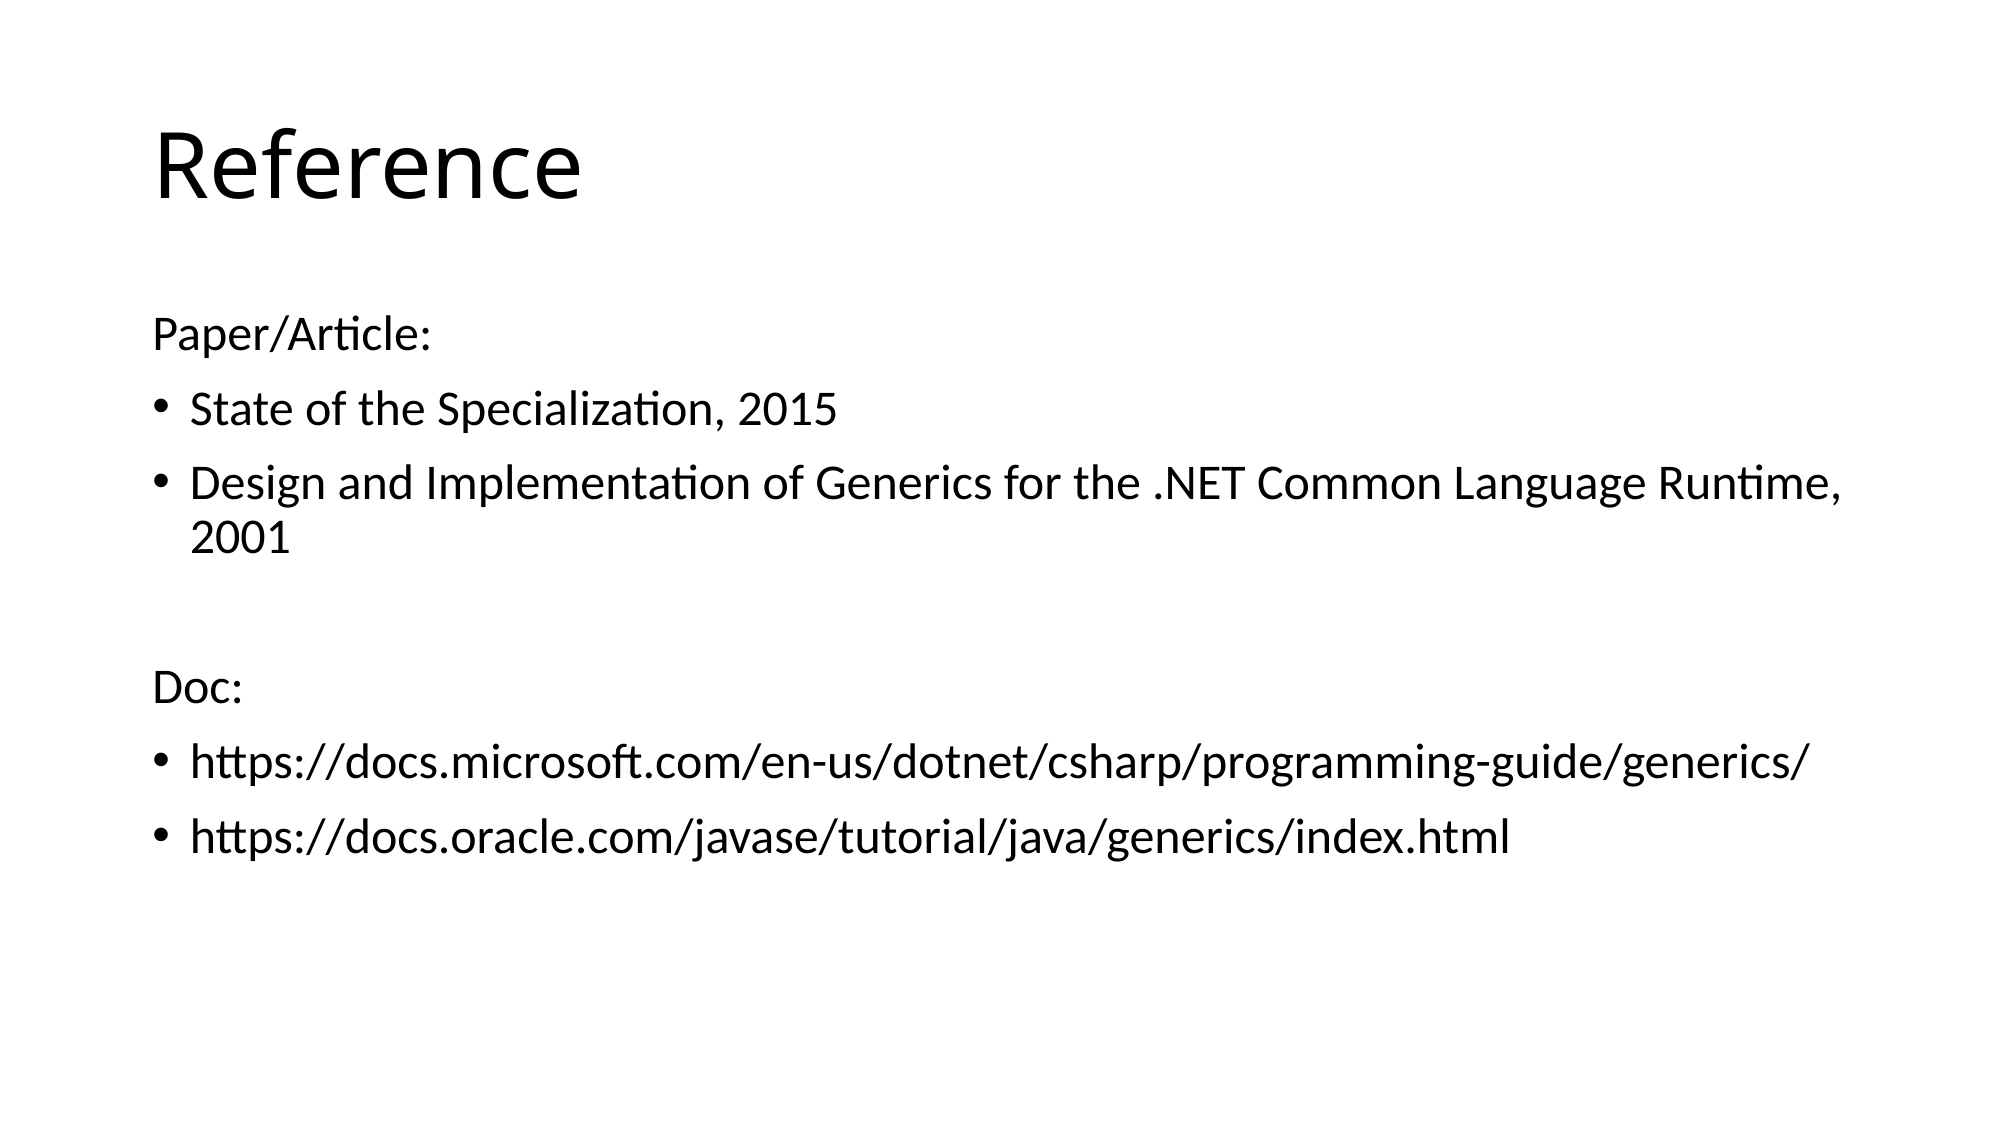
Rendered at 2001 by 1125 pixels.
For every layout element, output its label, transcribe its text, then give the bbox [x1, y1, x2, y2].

list Paper/Article: State of the Specialization, 2015 Design and Implementation of Generics for the .NET Common Language Runtime, 2001 Doc: https://docs.microsoft.com/en-us/dotnet/csharp/programming-guide/generics/ https://docs.oracle.com/javase/tutorial/java/generics/index.html [137, 299, 1863, 1014]
title Reference [137, 59, 1863, 278]
